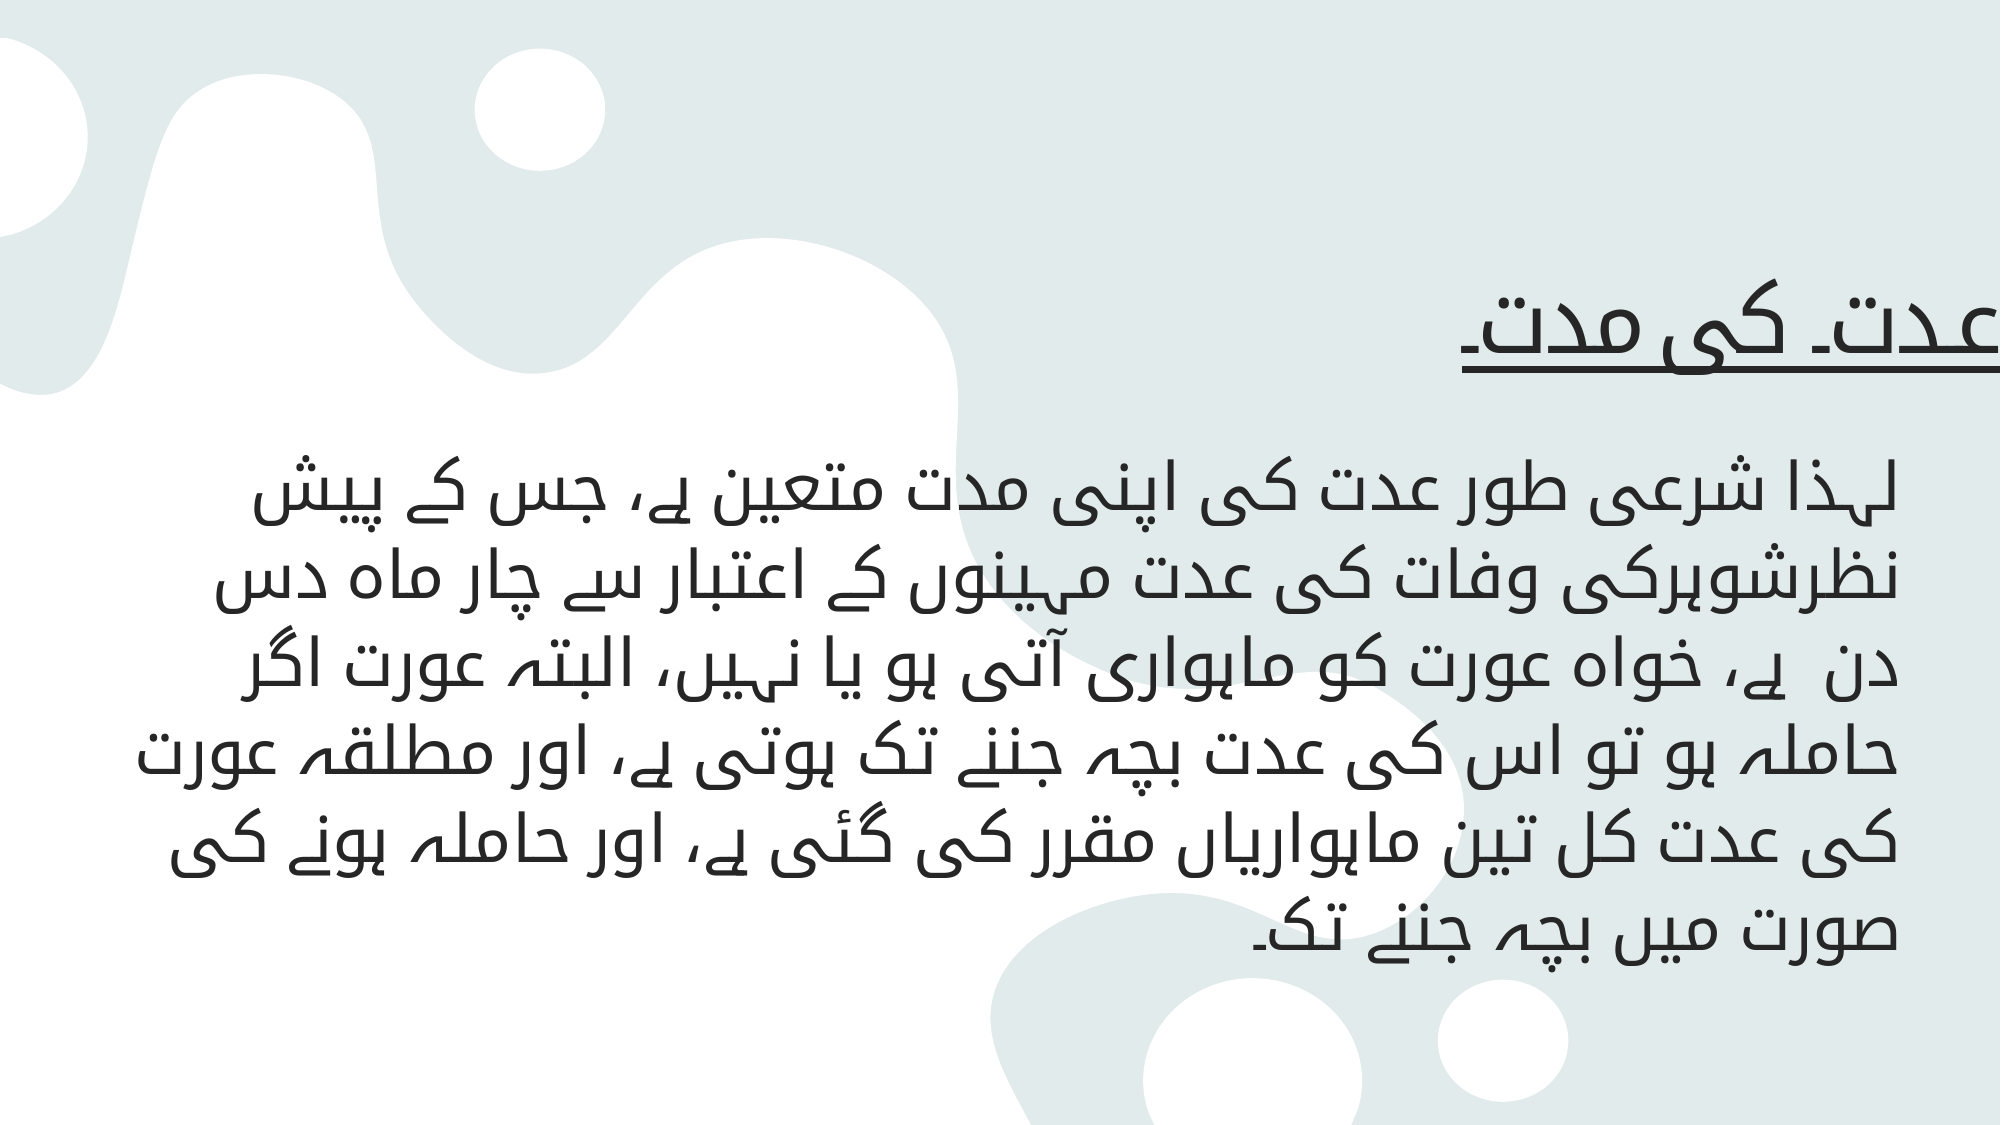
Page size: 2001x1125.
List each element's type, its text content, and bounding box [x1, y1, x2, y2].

list لہذا شرعی طور عدت کی اپنی مدت متعین ہے، جس کے پیش نظرشوہرکی وفات کی عدت مہینوں کے اعتبار سے چار ماہ دس دن ہے، خواہ عورت کو ماہواری آتی ہو یا نہیں، البتہ عورت اگر حاملہ ہو تو اس کی عدت بچہ جننے تک ہوتی ہے، اور مطلقہ عورت کی عدت کل تین ماہواریاں مقرر کی گئی ہے، اور حاملہ ہونے کی صورت میں بچہ جننے تک۔ [117, 428, 1918, 1091]
title عدت کی مدت [1447, 272, 2000, 490]
